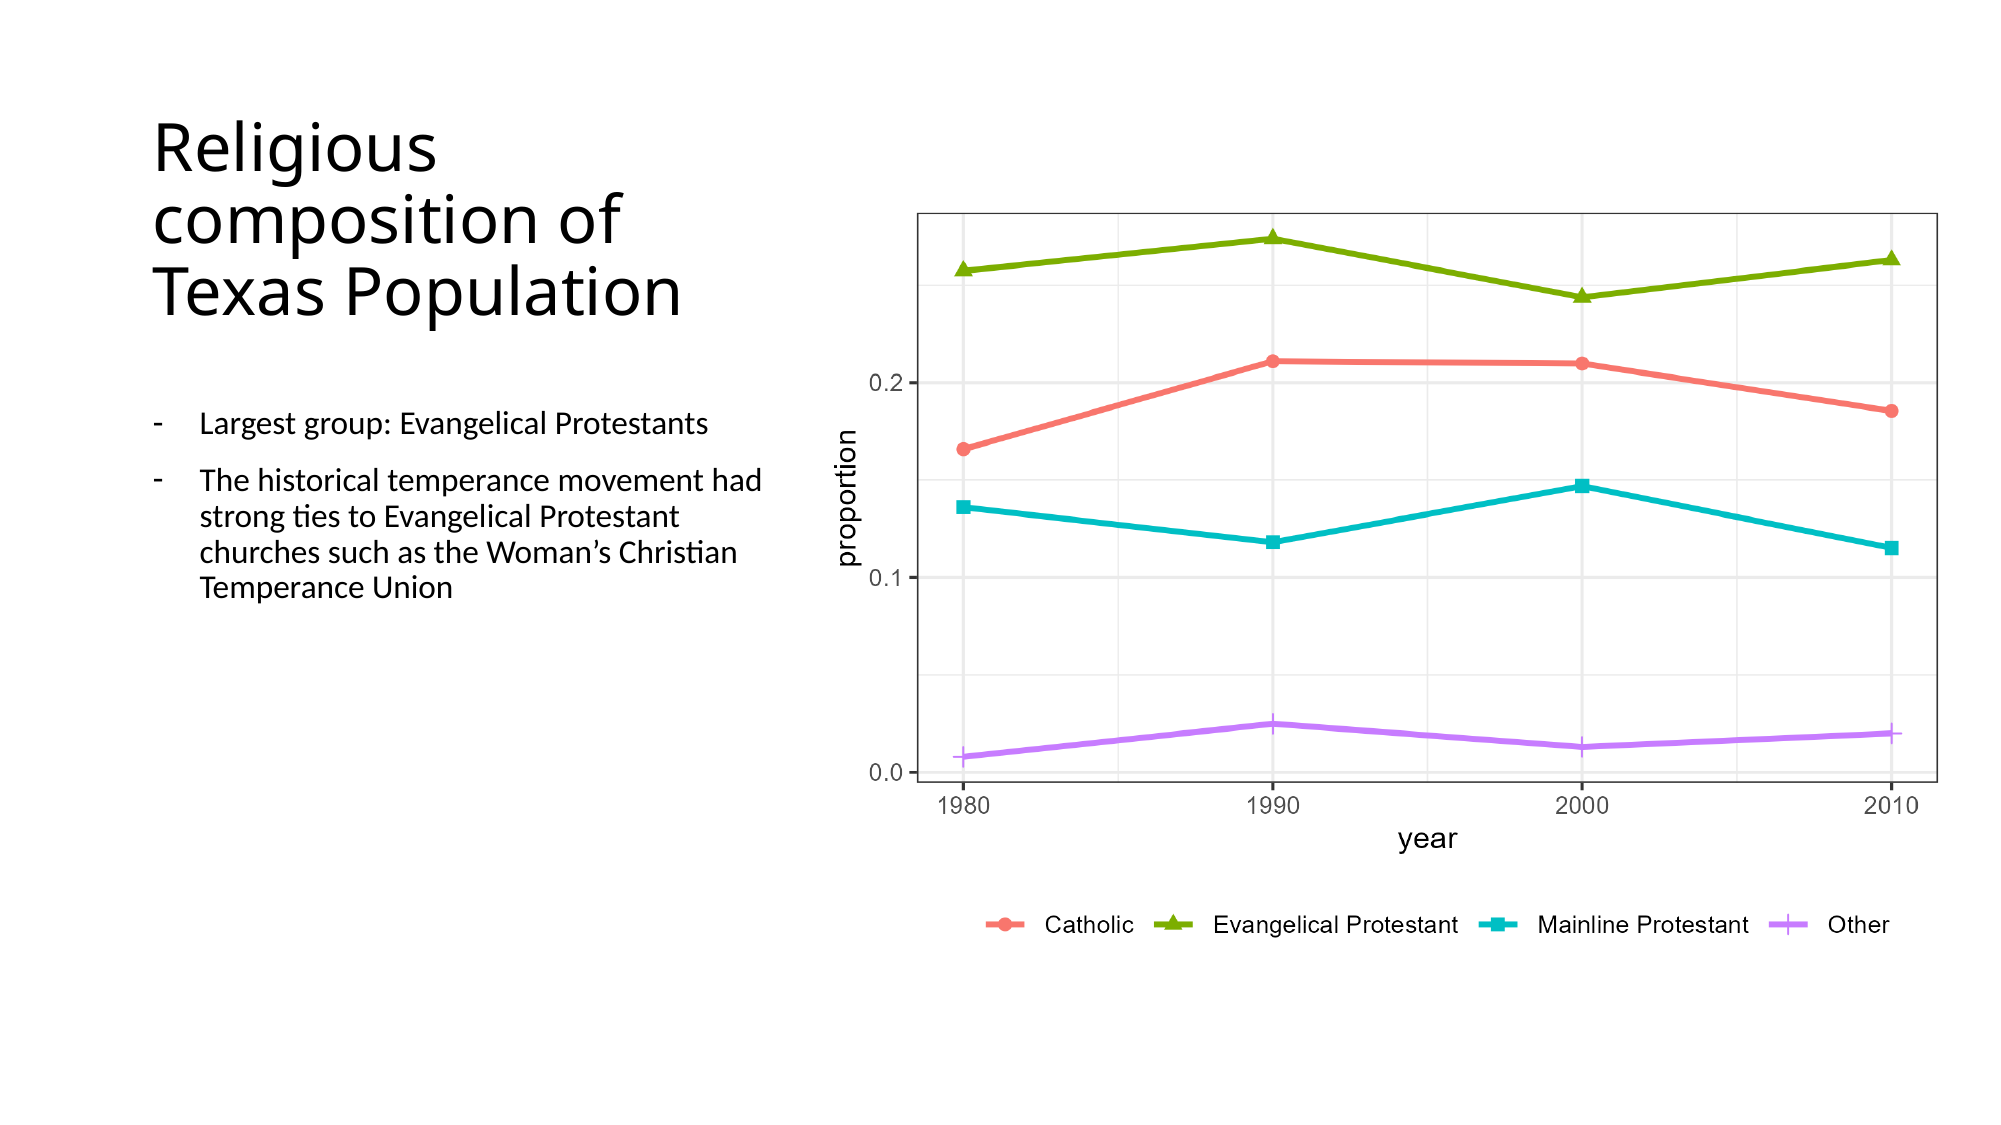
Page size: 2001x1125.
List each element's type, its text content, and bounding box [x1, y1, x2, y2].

list Largest group: Evangelical Protestants The historical temperance movement had strong ties to Evangelical Protestant churches such as the Woman’s Christian Temperance Union [137, 337, 783, 963]
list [818, 197, 1953, 979]
title Religious composition of Texas Population [137, 75, 783, 337]
